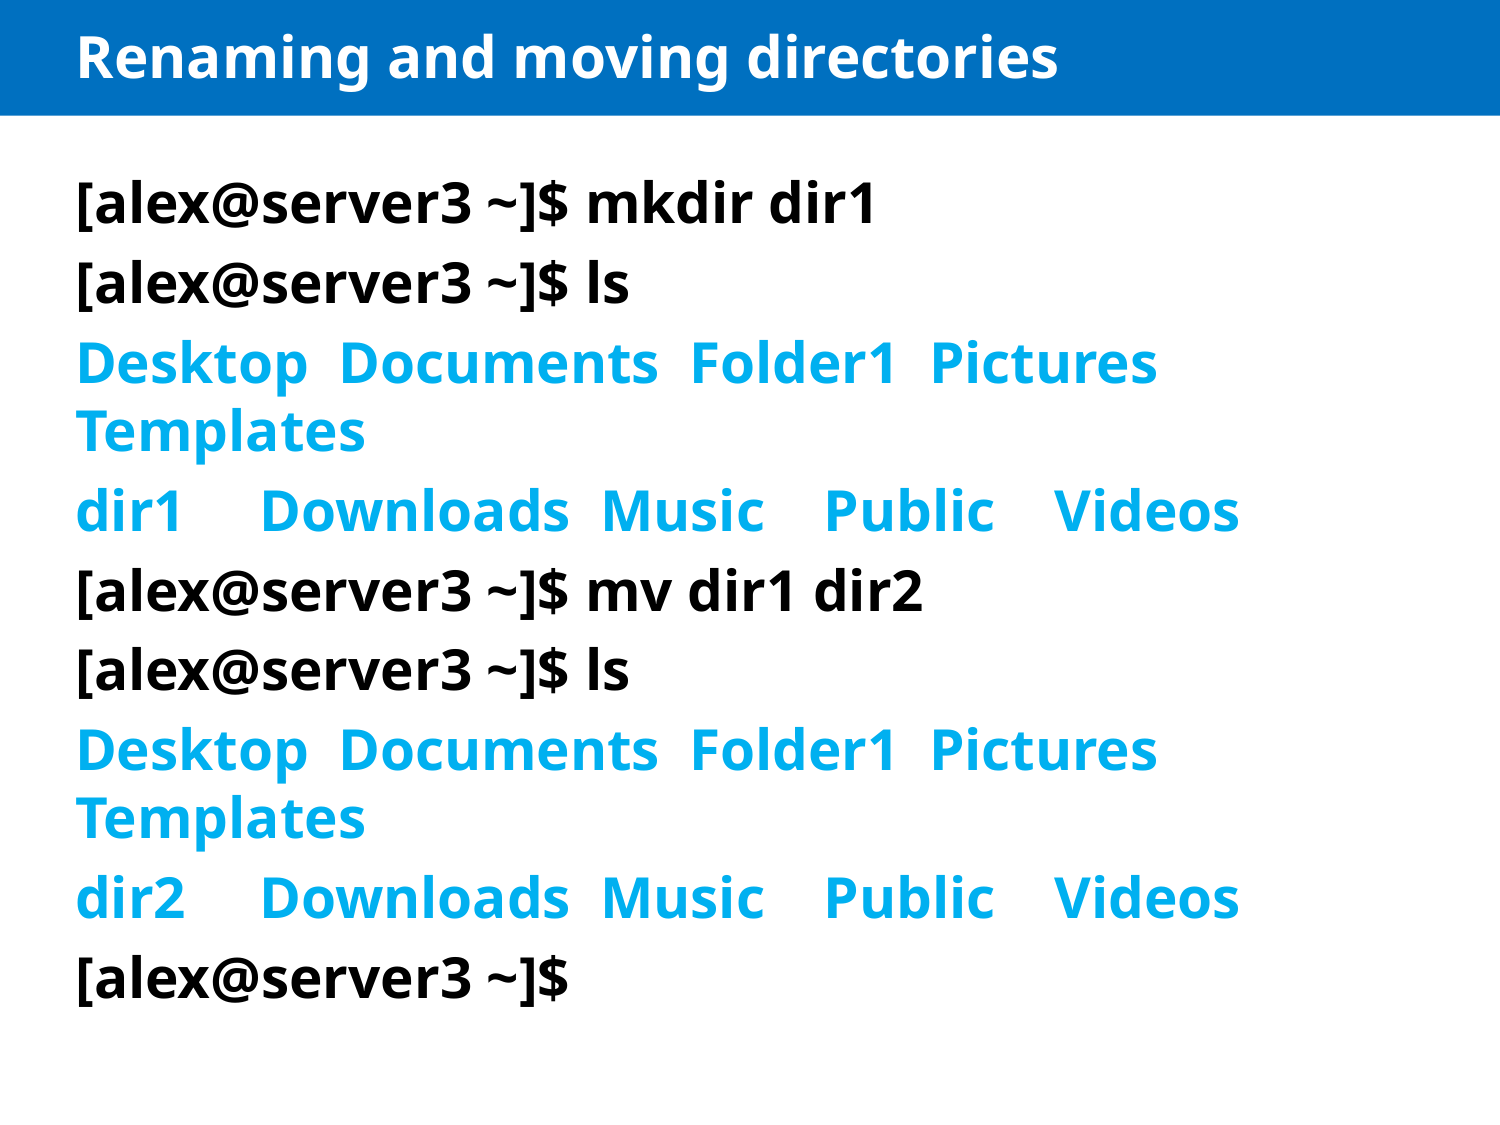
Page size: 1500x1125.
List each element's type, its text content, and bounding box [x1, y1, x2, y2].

list [alex@server3 ~]$ mkdir dir1 [alex@server3 ~]$ ls Desktop Documents Folder1 Pictures Templates dir1 Downloads Music Public Videos [alex@server3 ~]$ mv dir1 dir2 [alex@server3 ~]$ ls Desktop Documents Folder1 Pictures Templates dir2 Downloads Music Public Videos [alex@server3 ~]$ [75, 167, 1407, 1012]
title Renaming and moving directories [75, 0, 1351, 122]
